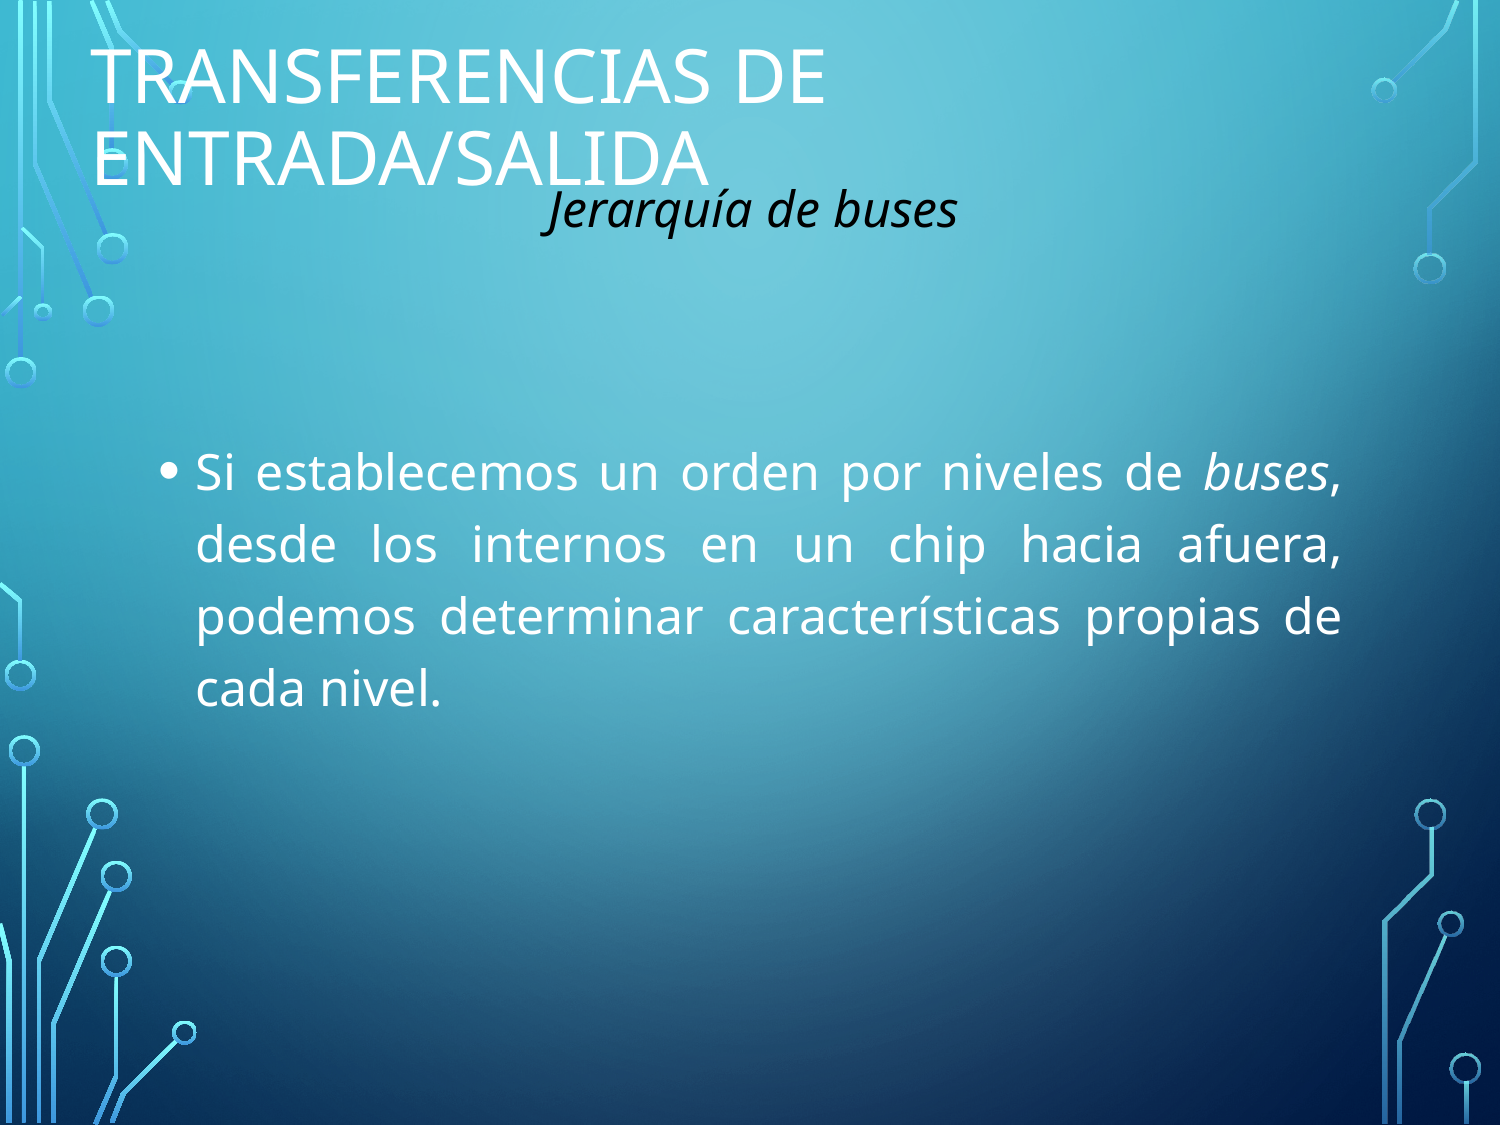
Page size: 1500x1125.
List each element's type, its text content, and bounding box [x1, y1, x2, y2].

title Transferencias de Entrada/Salida [75, 17, 1425, 170]
text_box Jerarquía de buses [50, 170, 1457, 245]
list Si establecemos un orden por niveles de buses, desde los internos en un chip hacia afuera, podemos determinar características propias de cada nivel. [143, 420, 1359, 1125]
